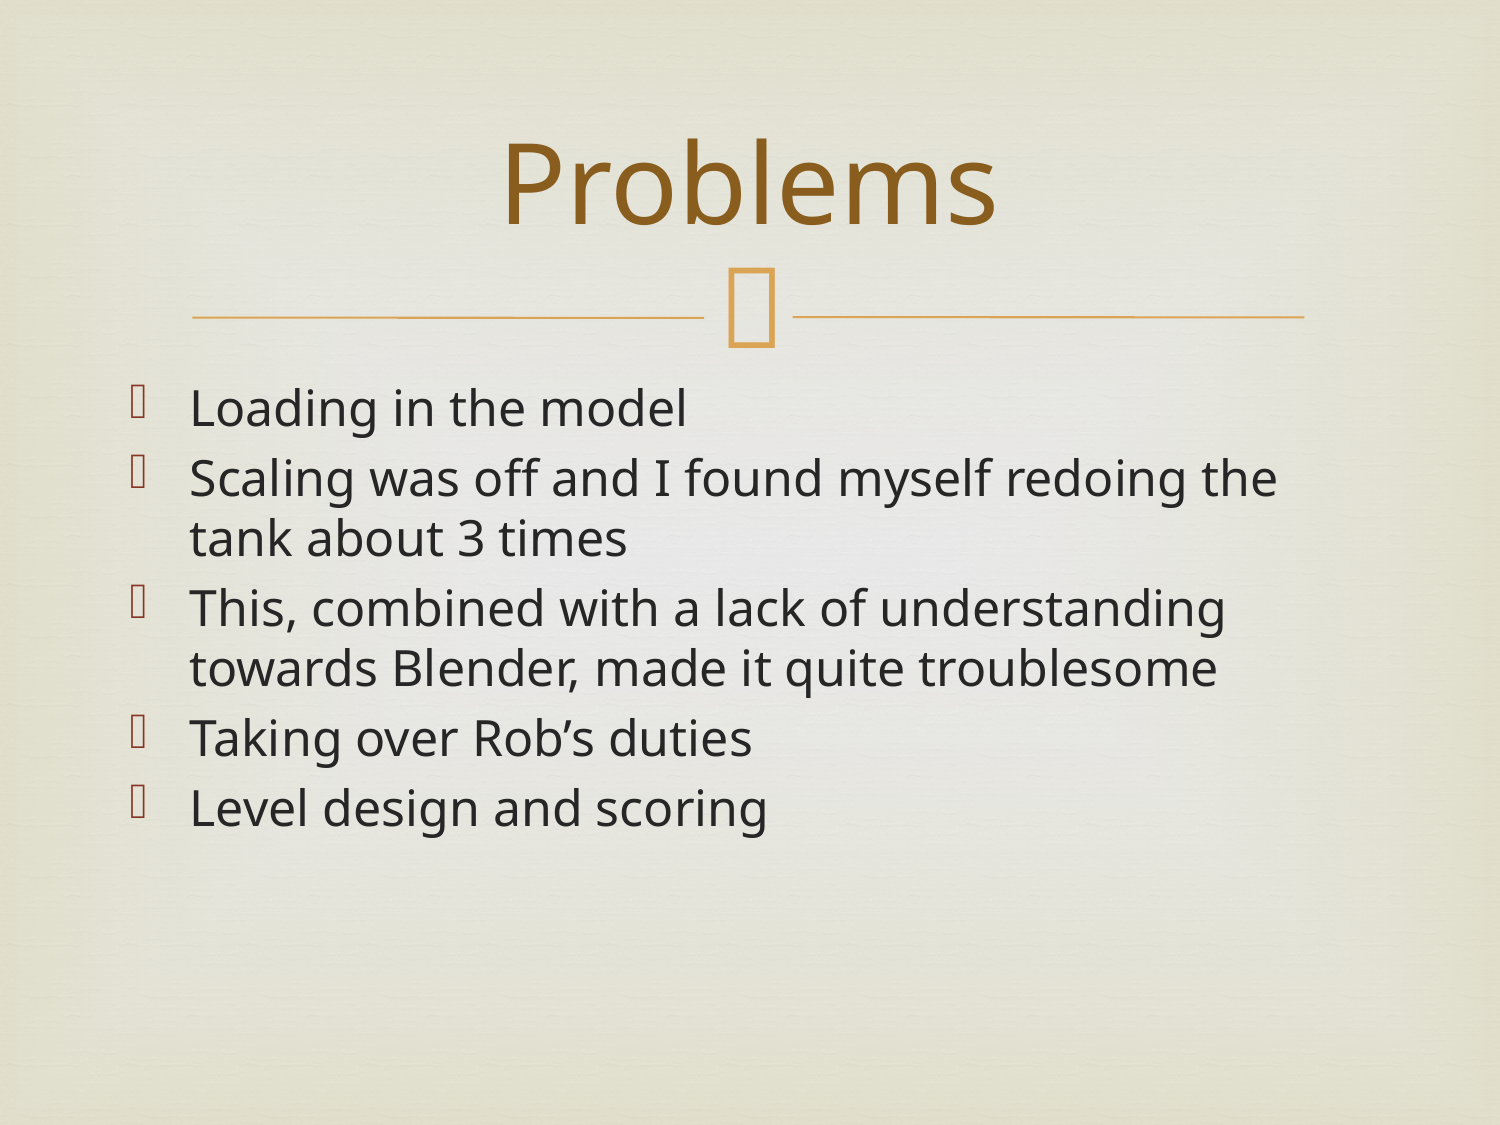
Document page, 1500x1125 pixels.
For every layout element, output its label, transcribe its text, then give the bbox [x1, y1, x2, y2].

title Problems [112, 93, 1386, 267]
list Loading in the model Scaling was off and I found myself redoing the tank about 3 times This, combined with a lack of understanding towards Blender, made it quite troublesome Taking over Rob’s duties Level design and scoring [114, 368, 1386, 1005]
